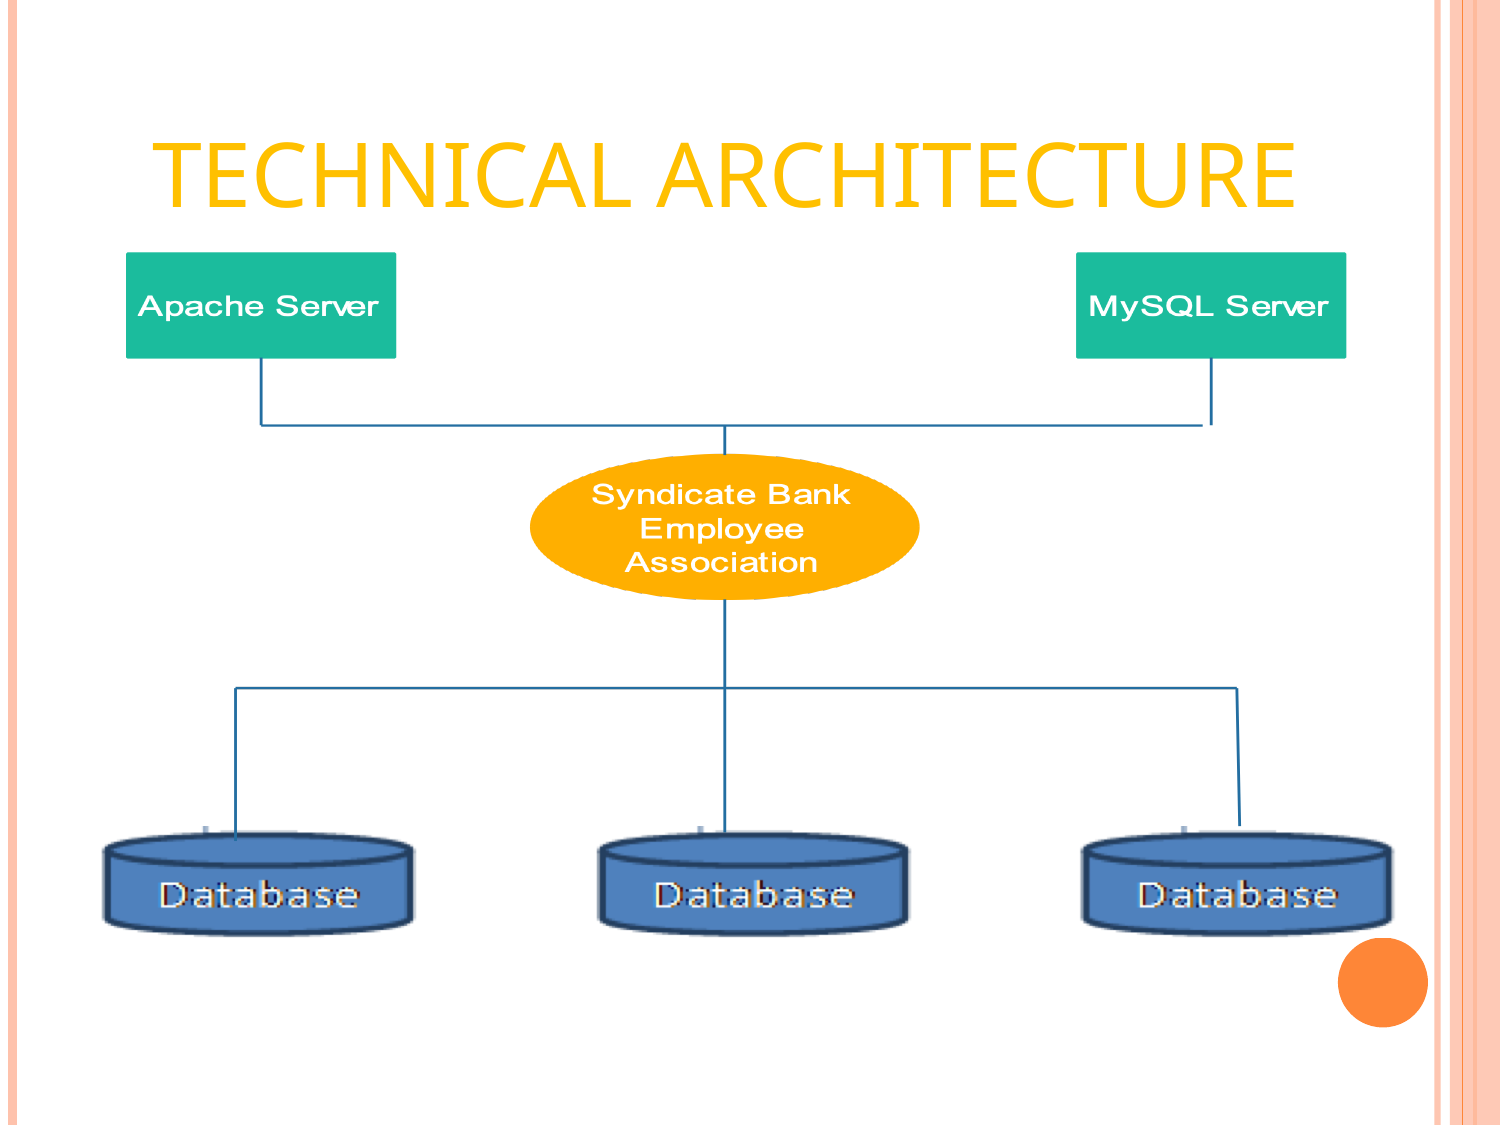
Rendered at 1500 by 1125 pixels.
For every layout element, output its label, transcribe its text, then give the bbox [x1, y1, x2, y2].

title TECHNICAL ARCHITECTURE [74, 44, 1401, 234]
picture [99, 249, 1401, 938]
